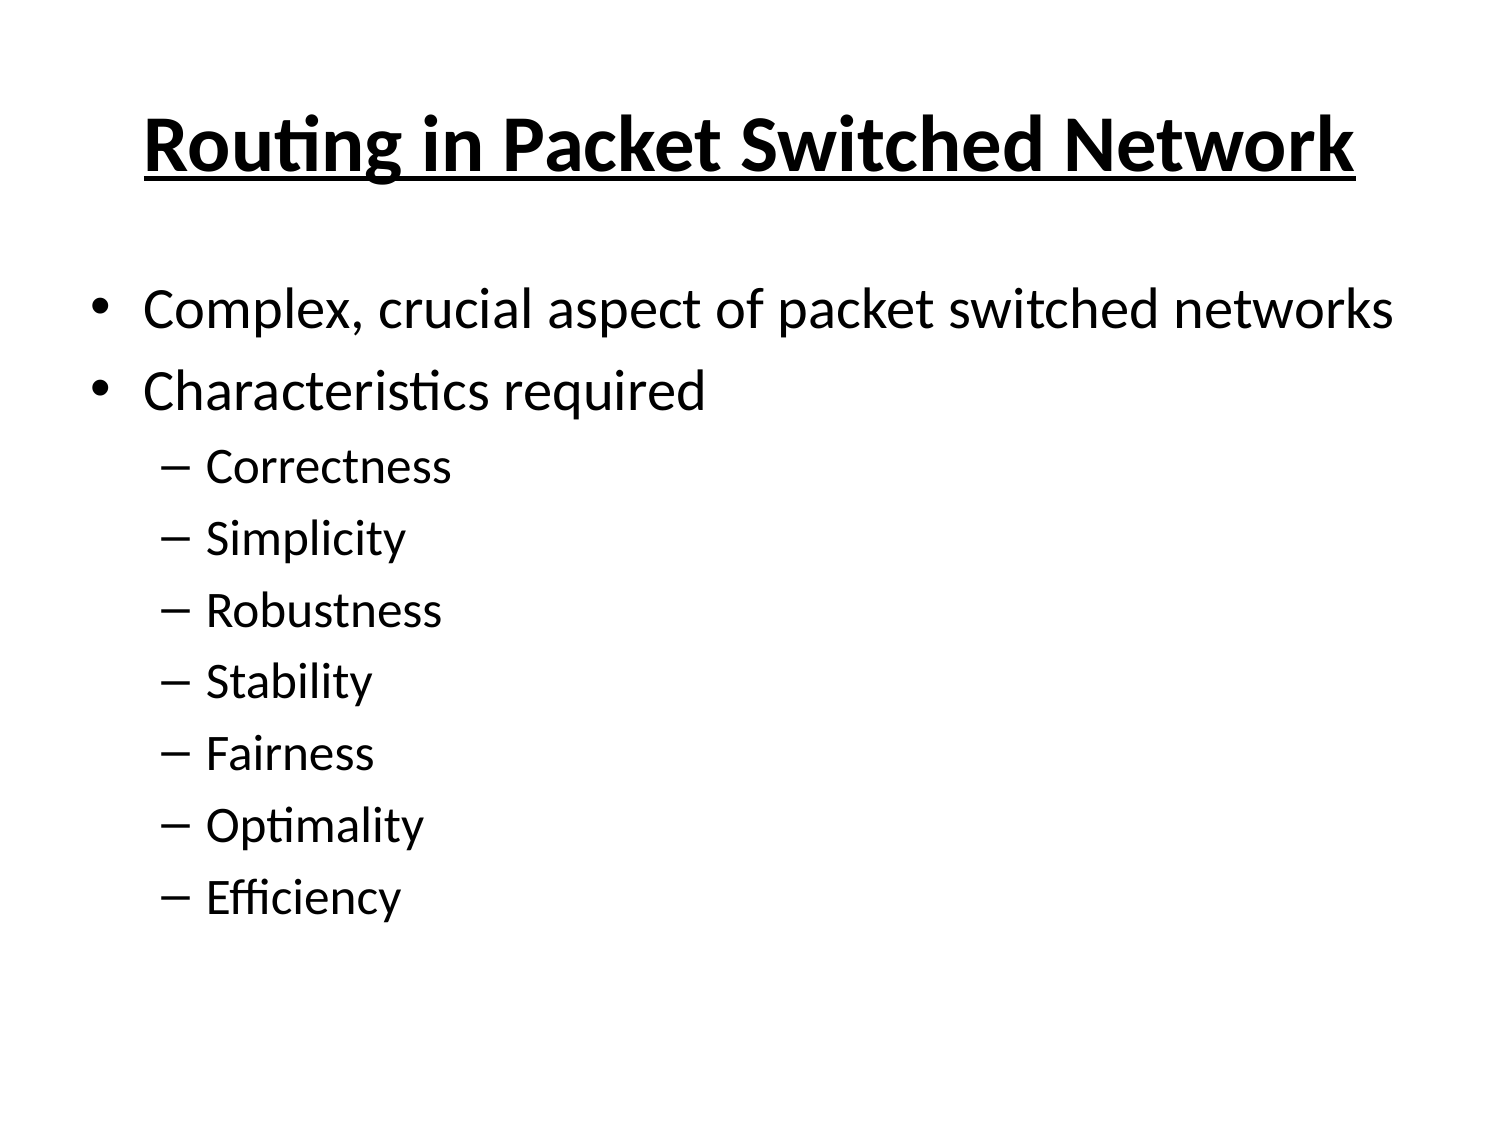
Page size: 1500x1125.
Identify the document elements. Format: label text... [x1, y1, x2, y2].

list Complex, crucial aspect of packet switched networks Characteristics required Correctness Simplicity Robustness Stability Fairness Optimality Efficiency [75, 262, 1425, 1005]
title Routing in Packet Switched Network [75, 45, 1425, 233]
